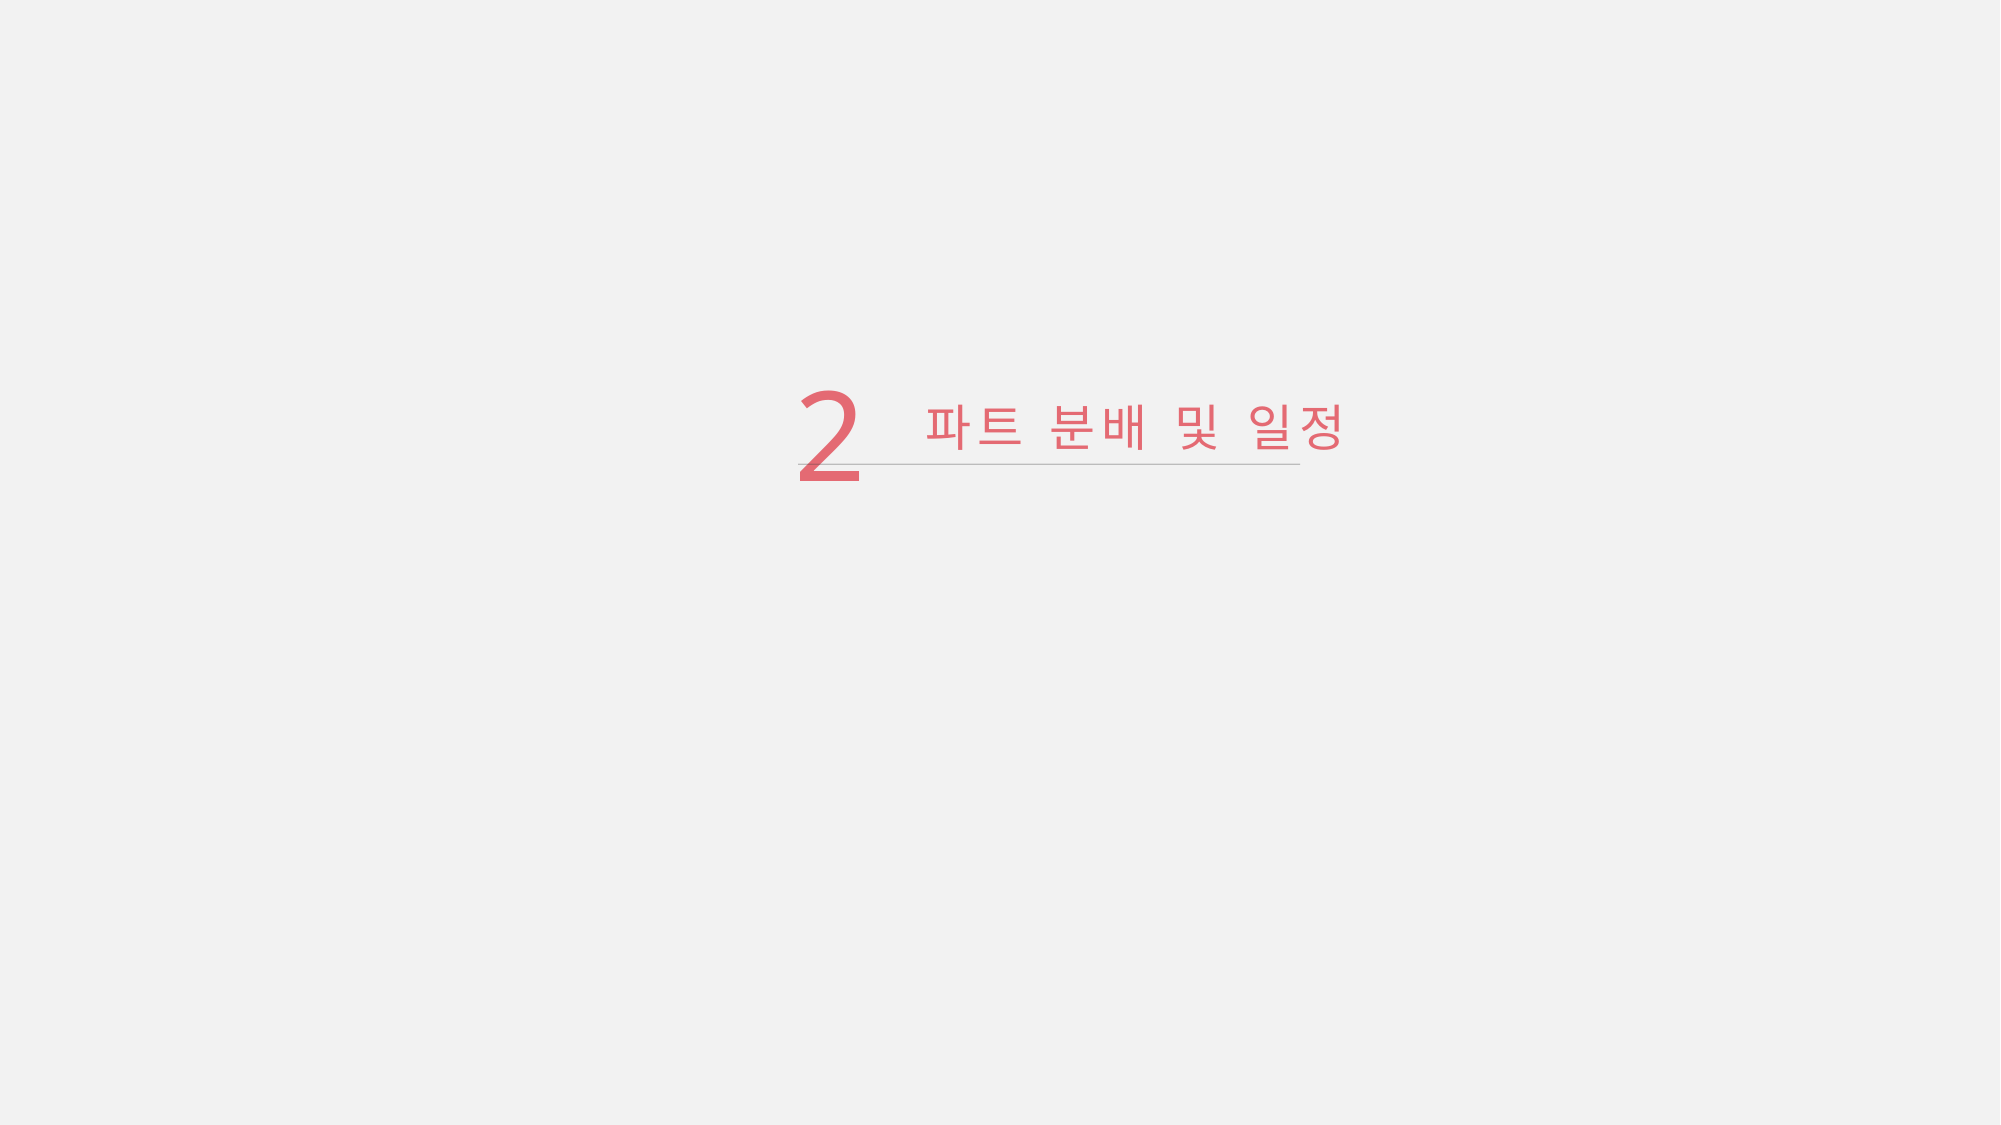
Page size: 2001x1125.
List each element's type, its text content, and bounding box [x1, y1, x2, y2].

text_box 파트 분배 및 일정 [910, 389, 1361, 465]
text_box 2 [779, 348, 881, 514]
